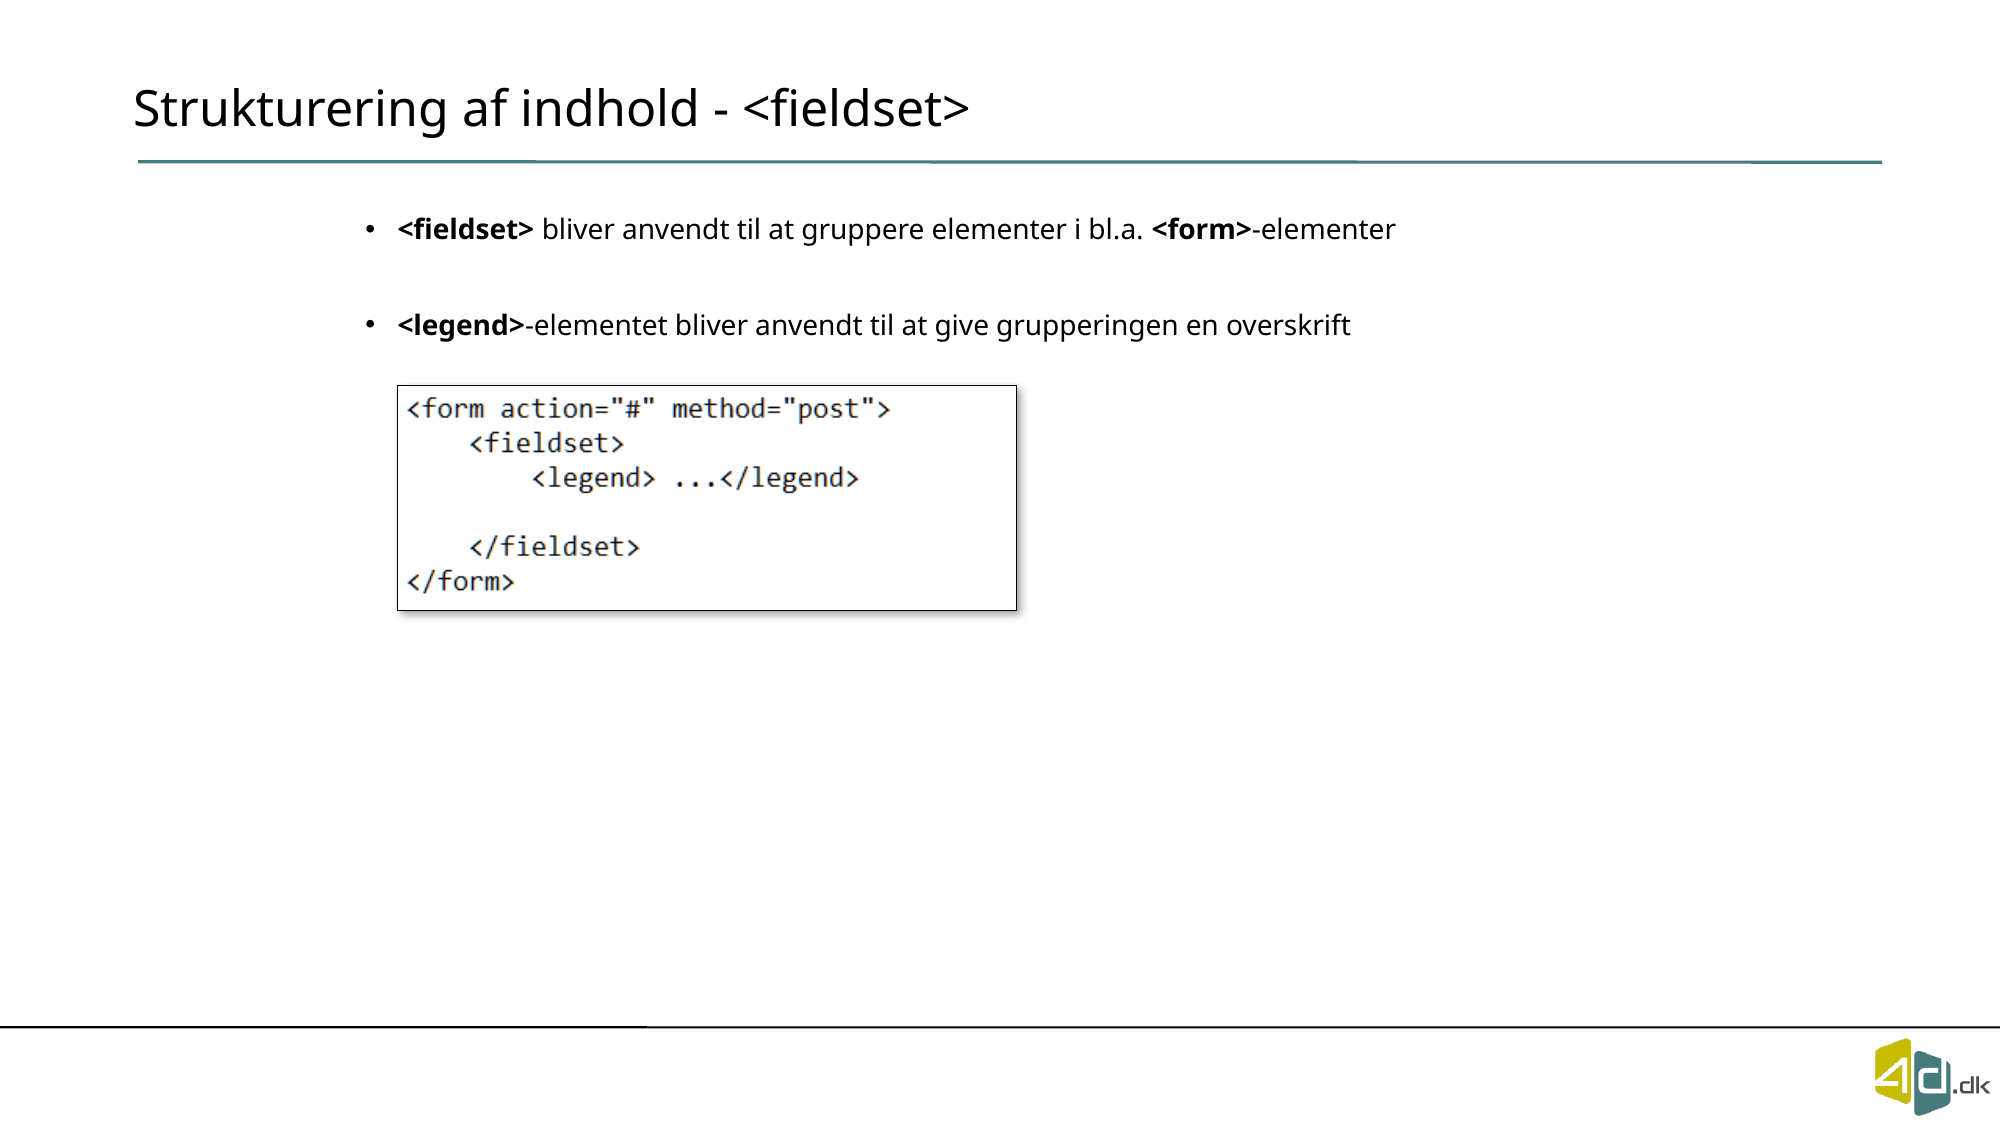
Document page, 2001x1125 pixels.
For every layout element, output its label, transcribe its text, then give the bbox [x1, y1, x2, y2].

picture [1865, 1033, 1997, 1122]
title Strukturering af indhold - <fieldset> [118, 59, 1883, 162]
picture [397, 385, 1017, 611]
list <fieldset> bliver anvendt til at gruppere elementer i bl.a. <form>-elementer <legend>-elementet bliver anvendt til at give grupperingen en overskrift [350, 208, 1662, 895]
